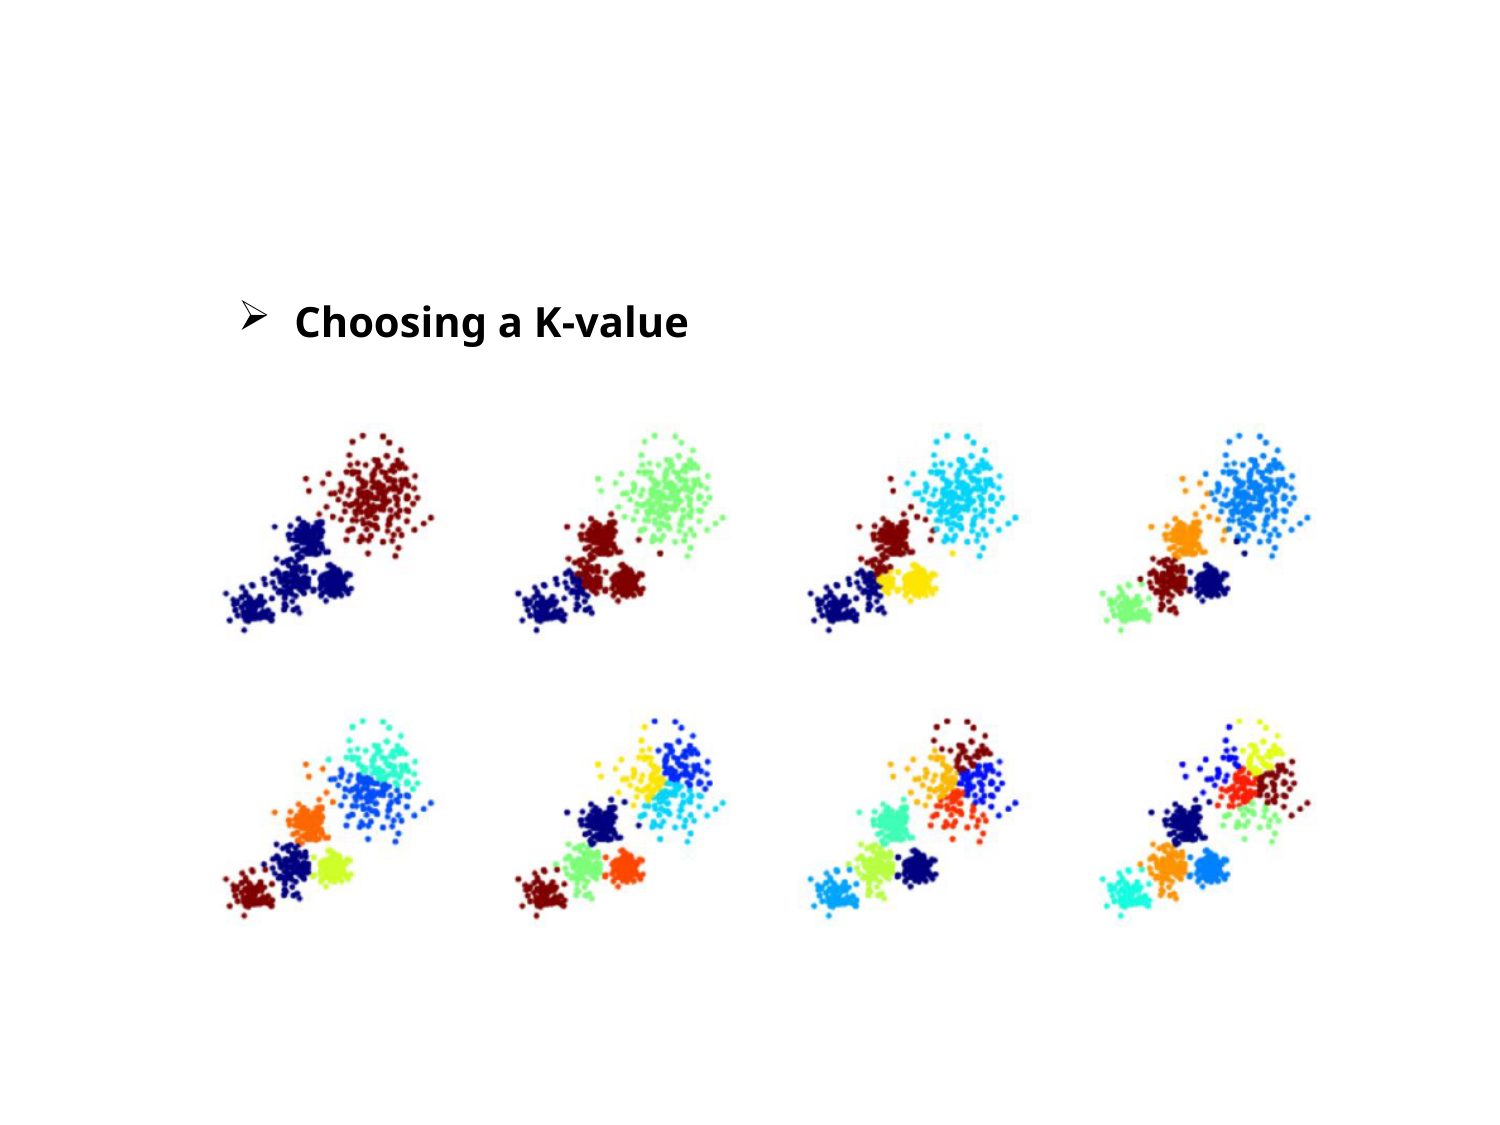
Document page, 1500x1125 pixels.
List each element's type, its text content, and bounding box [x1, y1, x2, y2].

picture [17, 396, 1414, 975]
text_box Choosing a K-value [223, 288, 705, 354]
